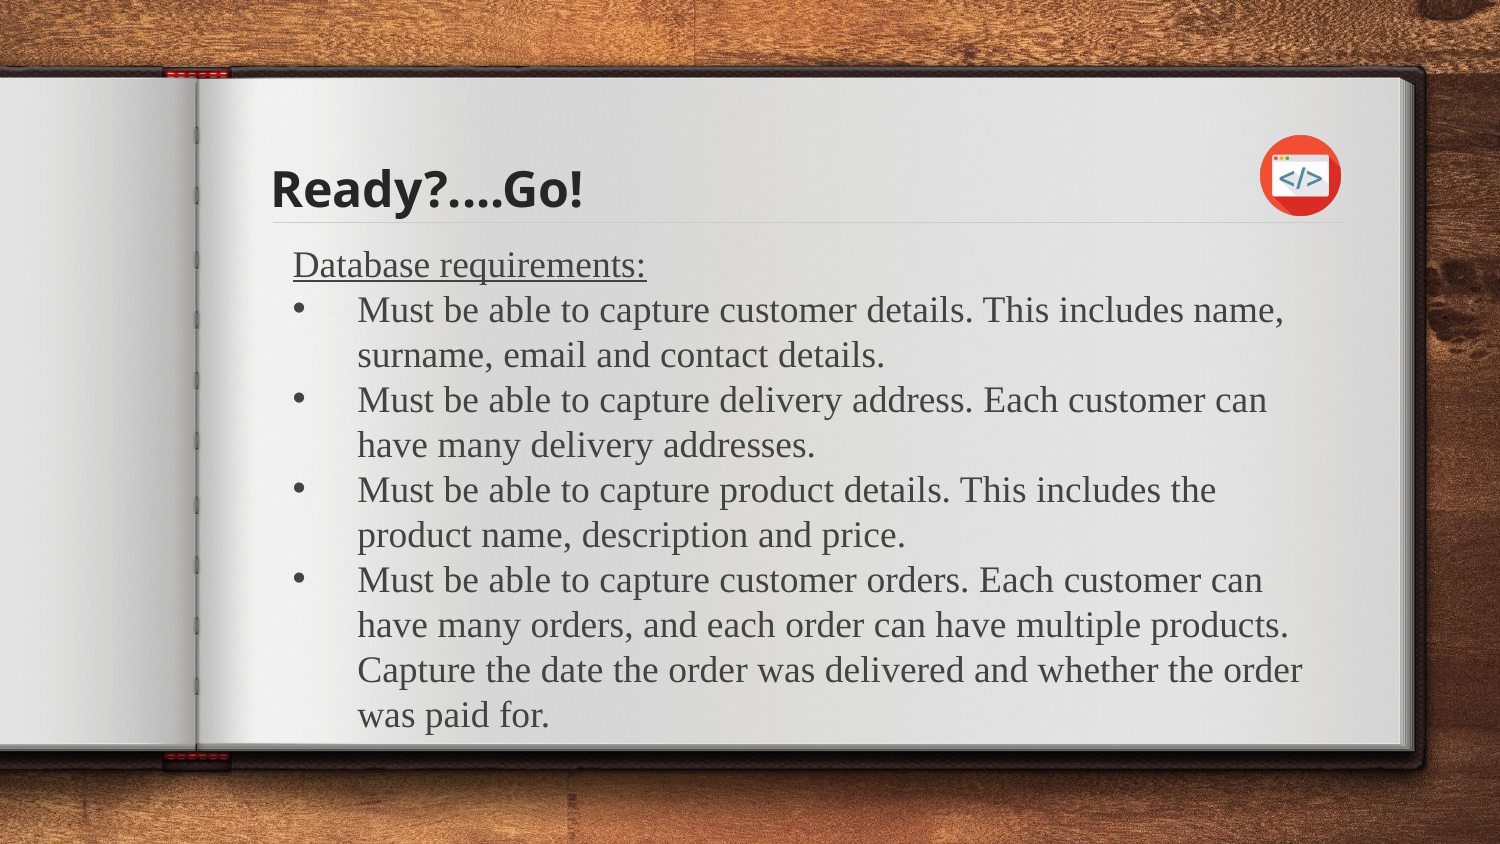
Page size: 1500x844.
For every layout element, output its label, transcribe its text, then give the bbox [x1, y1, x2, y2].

picture [0, 0, 1500, 844]
title Ready?....Go! [255, 117, 1341, 226]
list [255, 226, 1341, 726]
text_box Database requirements: Must be able to capture customer details. This includes name, surname, email and contact details. Must be able to capture delivery address. Each customer can have many delivery addresses. Must be able to capture product details. This includes the product name, description and price. Must be able to capture customer orders. Each customer can have many orders, and each order can have multiple products. Capture the date the order was delivered and whether the order was paid for. [267, 225, 1353, 725]
